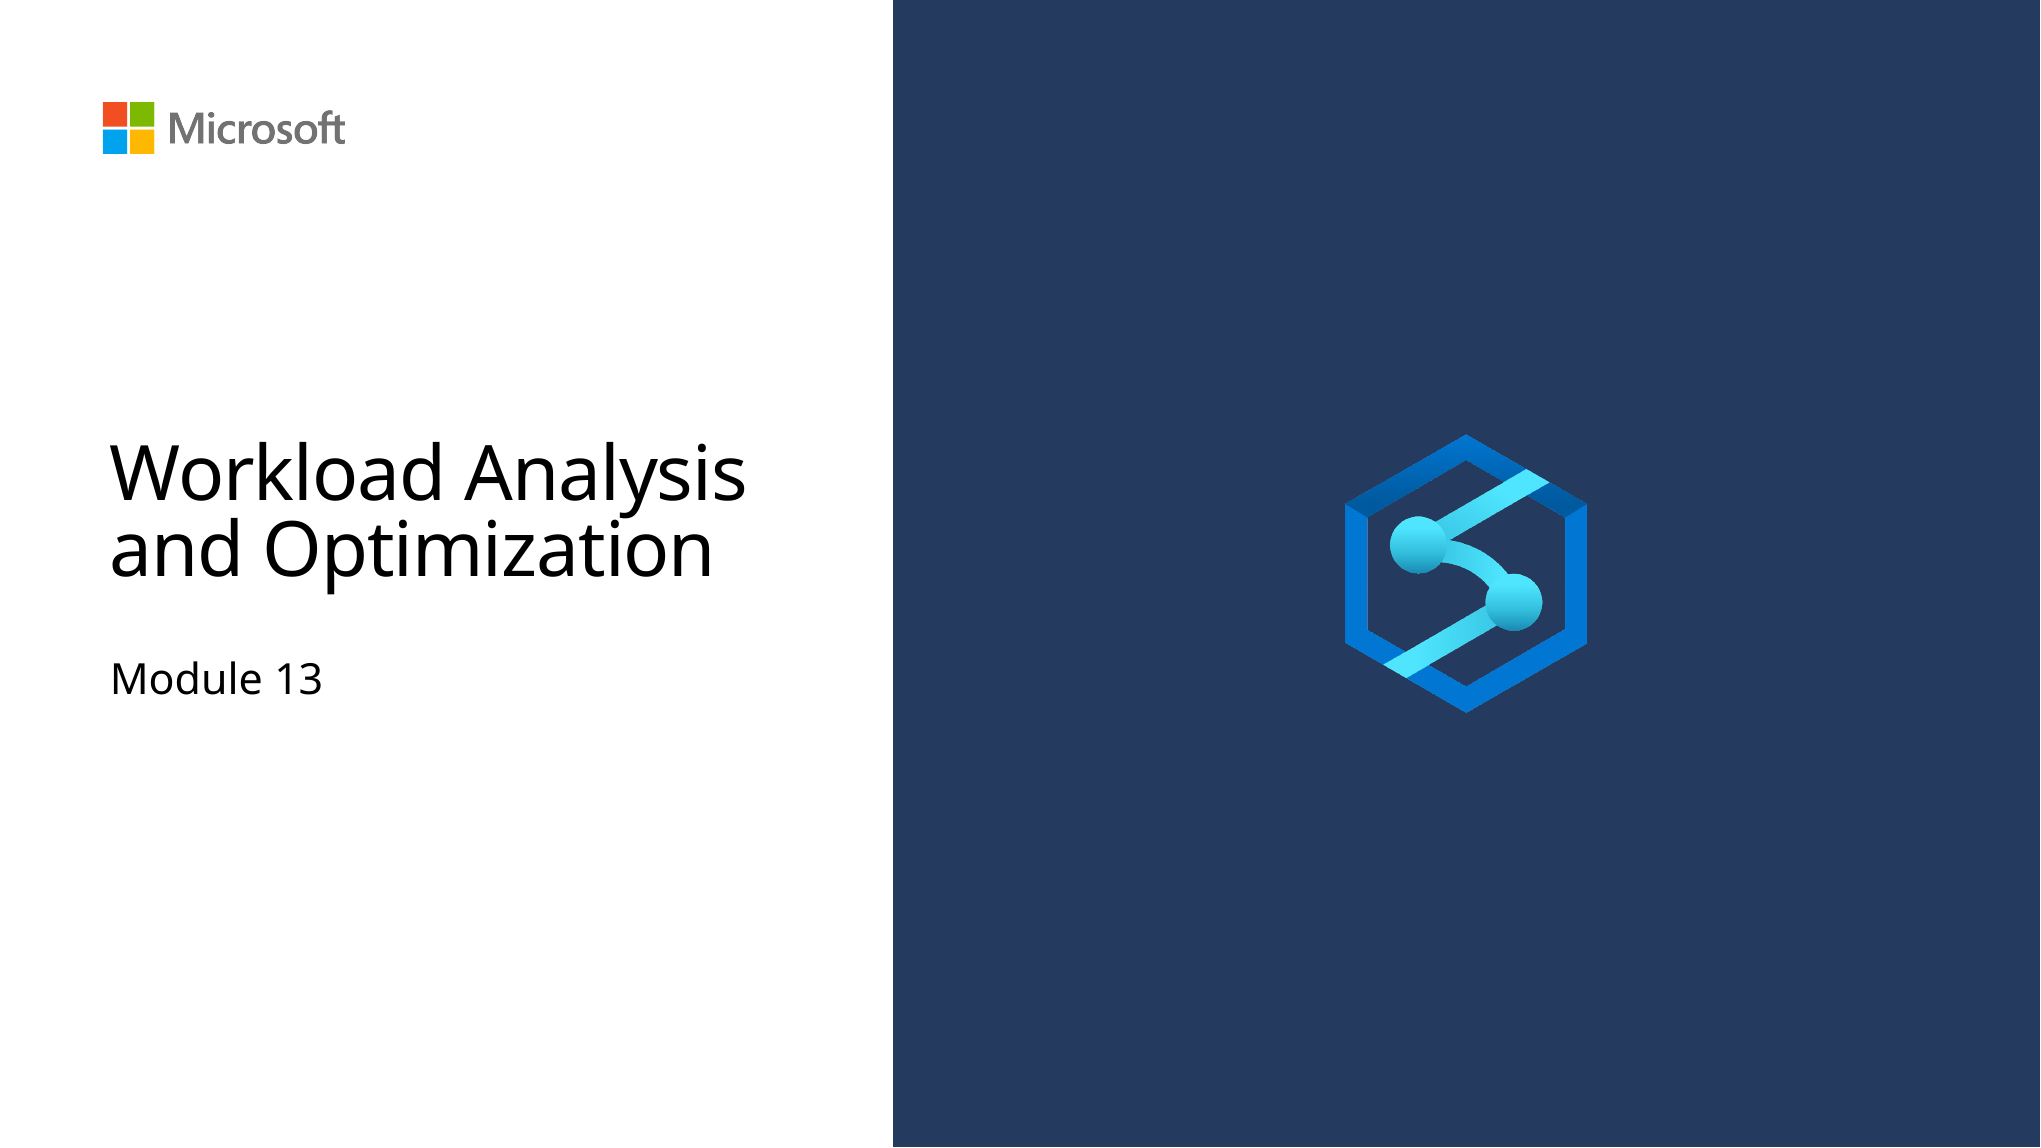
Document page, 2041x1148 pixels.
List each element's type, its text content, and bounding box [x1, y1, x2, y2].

title Workload Analysis and Optimization [109, 416, 839, 600]
picture [51, 50, 397, 206]
subtitle Module 13 [109, 651, 839, 704]
picture [892, 0, 2040, 1148]
